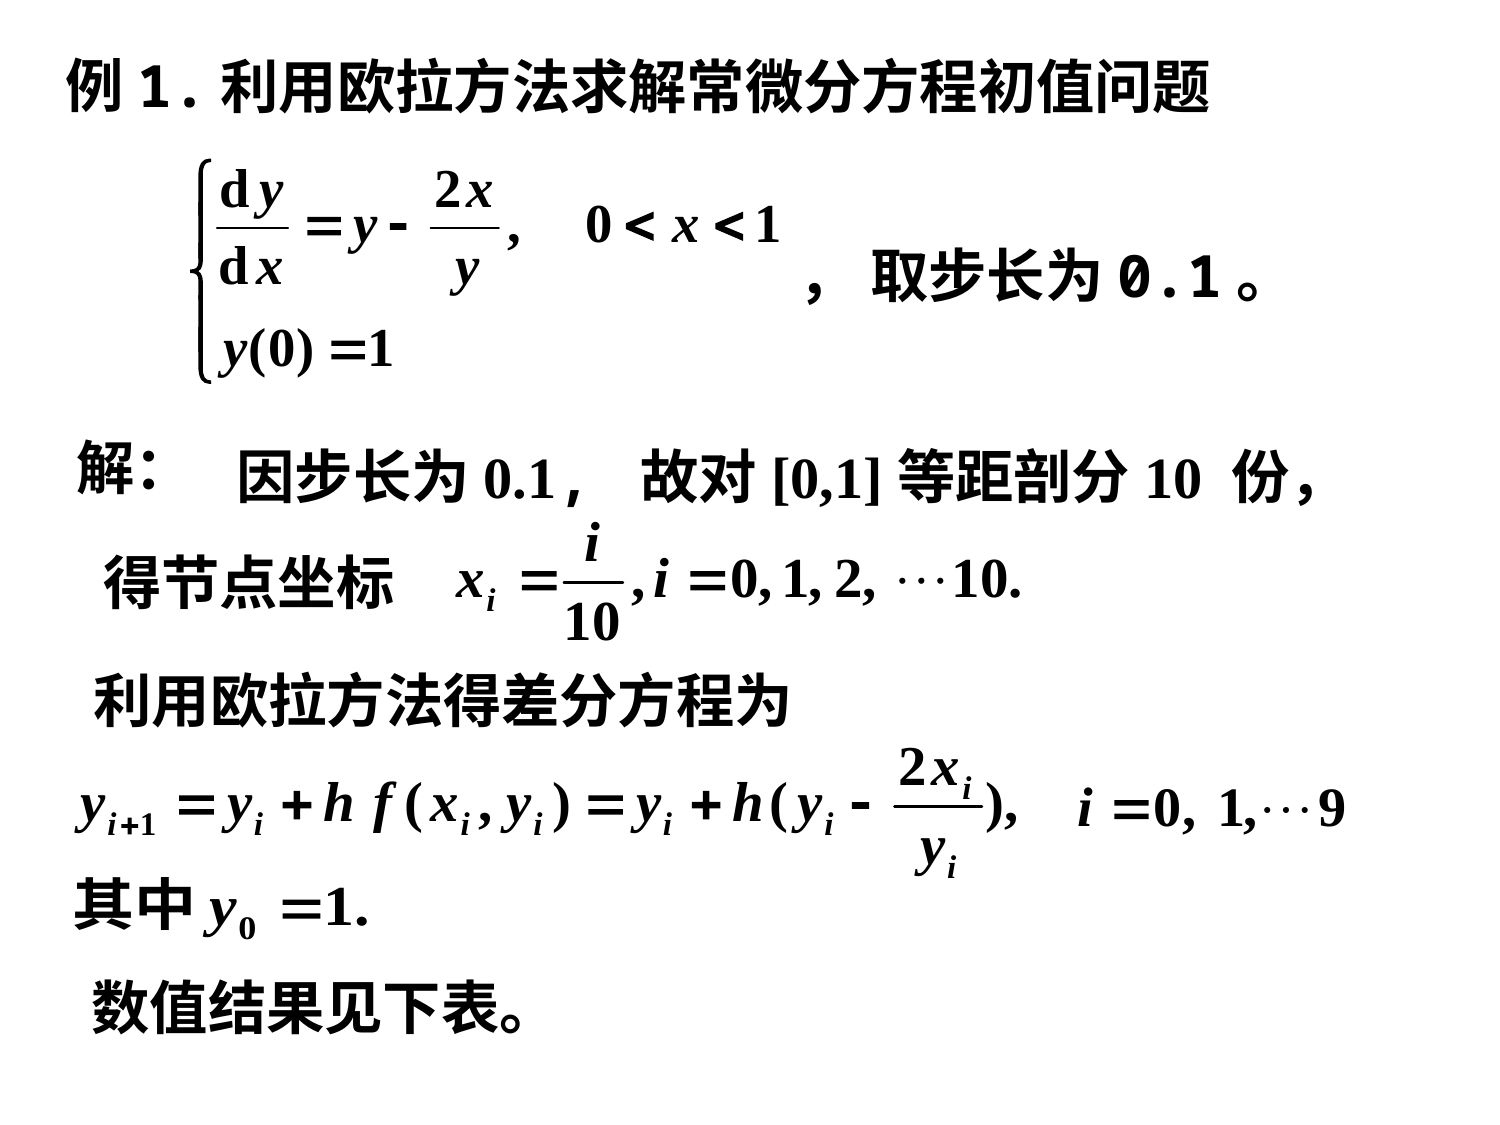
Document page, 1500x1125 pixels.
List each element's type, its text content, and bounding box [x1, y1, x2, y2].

text_box 利用欧拉方法求解常微分方程初值问题 [205, 42, 1240, 128]
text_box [1068, 774, 1356, 850]
text_box 数值结果见下表。 [76, 964, 597, 1049]
text_box ， 取步长为0.1。 [796, 231, 1310, 317]
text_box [64, 727, 1030, 893]
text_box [442, 503, 1032, 655]
text_box 得节点坐标 [88, 538, 437, 624]
text_box 解： [61, 423, 254, 509]
text_box 因步长为0.1, 故对[0,1]等距剖分10 份， [194, 432, 1364, 518]
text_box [64, 869, 381, 955]
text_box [178, 148, 791, 396]
title 例1. [40, 30, 232, 139]
text_box 利用欧拉方法得差分方程为 [79, 657, 808, 726]
